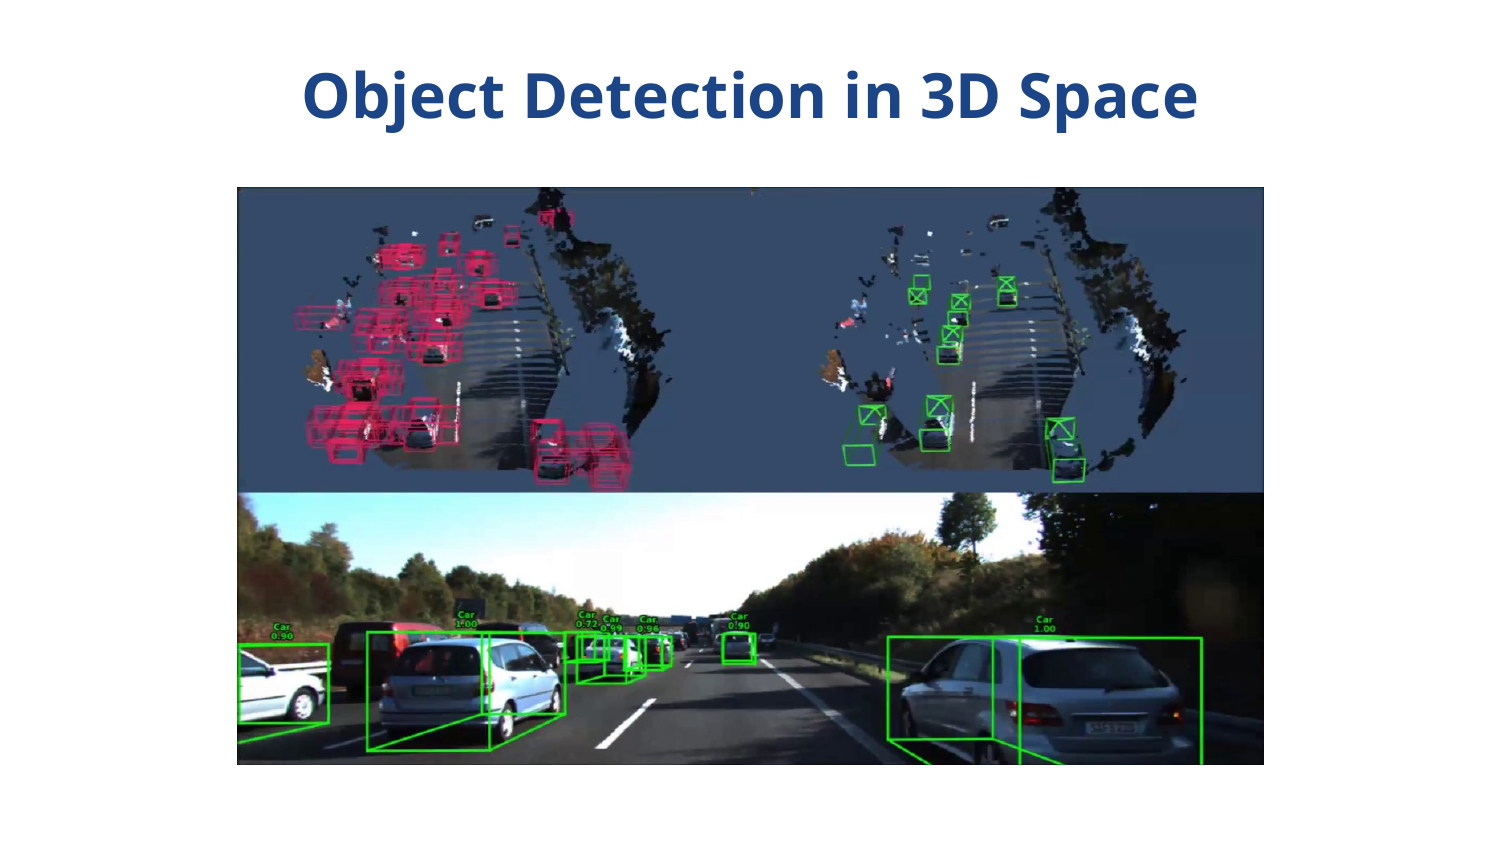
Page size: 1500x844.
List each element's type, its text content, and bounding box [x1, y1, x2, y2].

picture [237, 187, 1265, 765]
text_box Object Detection in 3D Space [33, 41, 1469, 151]
